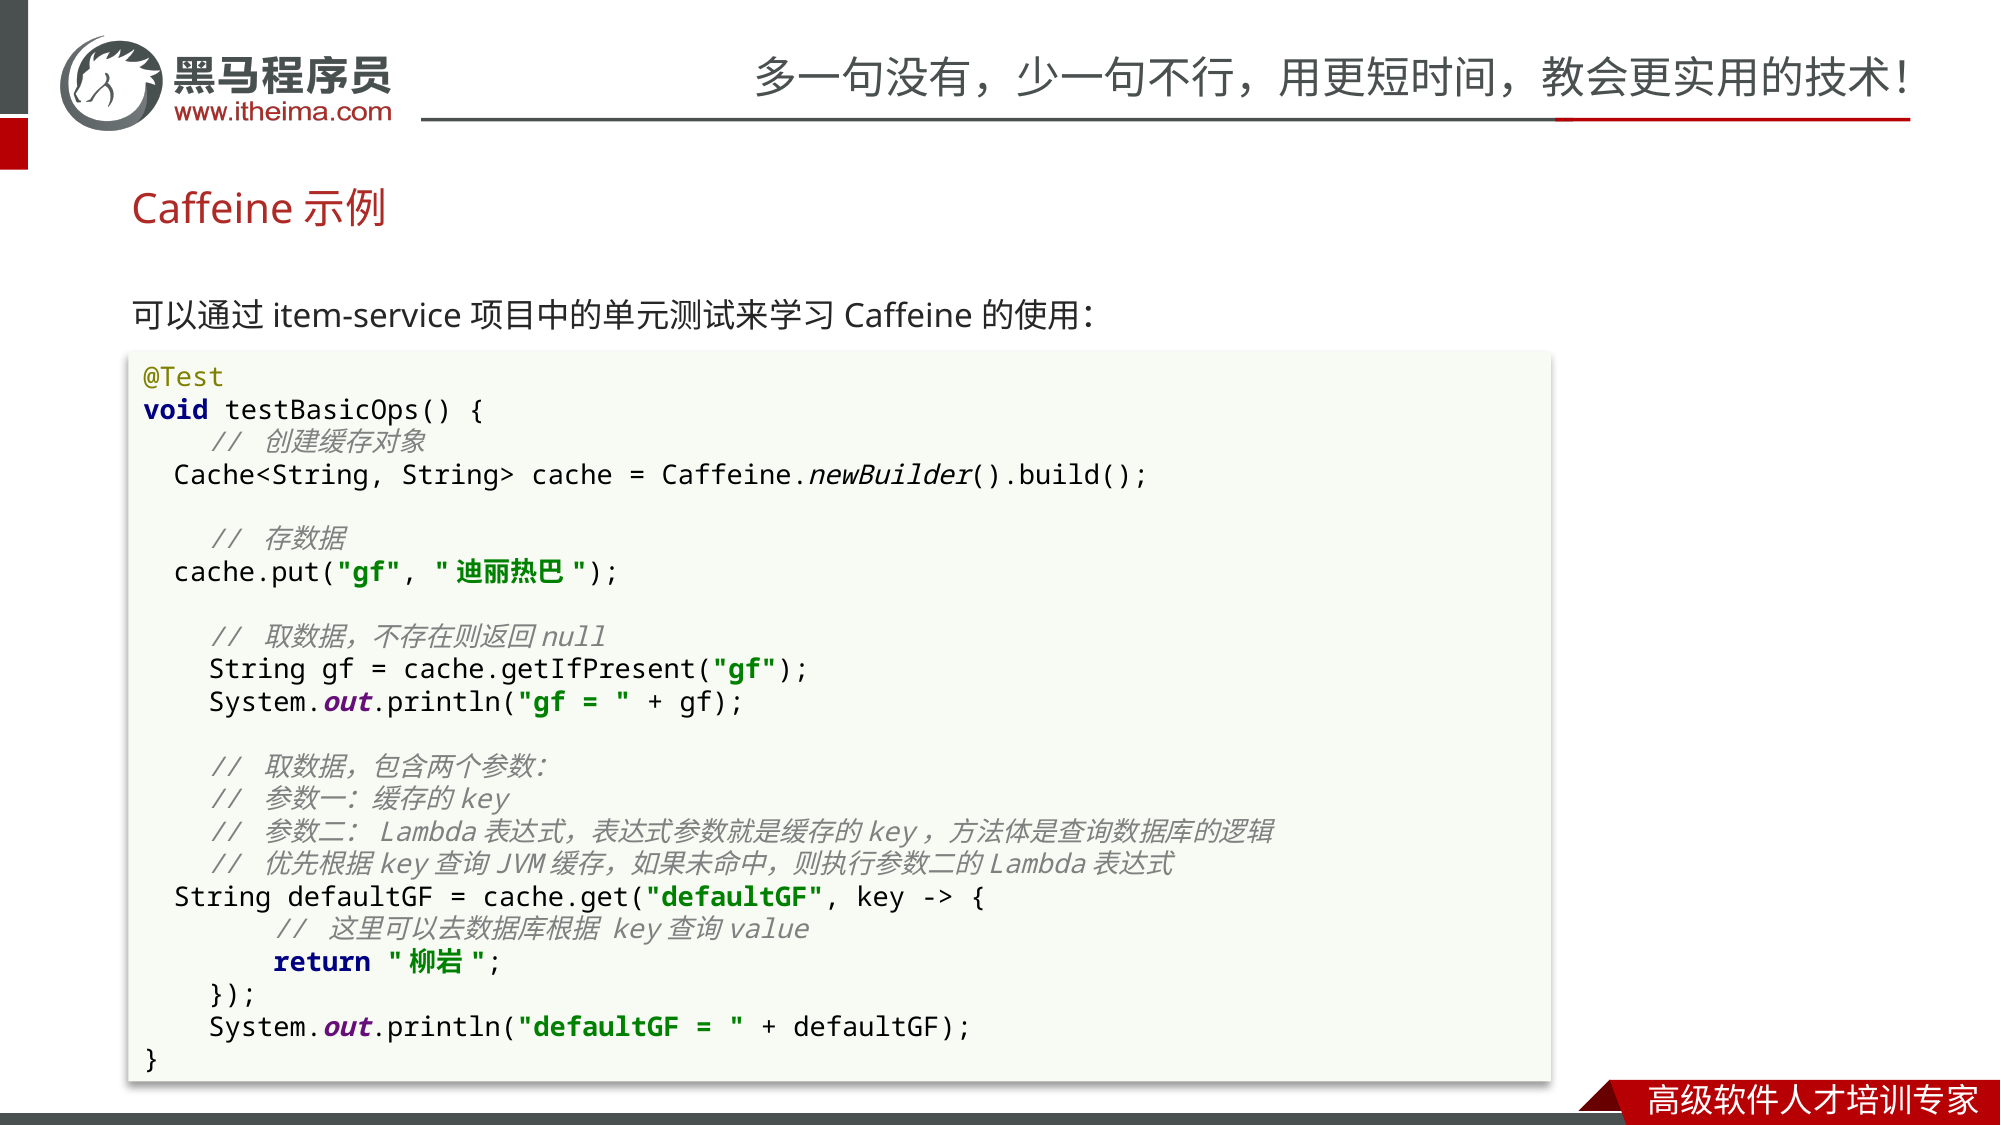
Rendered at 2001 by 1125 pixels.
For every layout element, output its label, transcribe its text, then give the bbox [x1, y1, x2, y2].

text_box @Test void testBasicOps() { // 创建缓存对象 Cache<String, String> cache = Caffeine.newBuilder().build(); // 存数据 cache.put("gf", "迪丽热巴"); // 取数据，不存在则返回null String gf = cache.getIfPresent("gf"); System.out.println("gf = " + gf); // 取数据，包含两个参数： // 参数一：缓存的key // 参数二：Lambda表达式，表达式参数就是缓存的key，方法体是查询数据库的逻辑 // 优先根据key查询JVM缓存，如果未命中，则执行参数二的Lambda表达式 String defaultGF = cache.get("defaultGF", key -> { // 这里可以去数据库根据 key查询value return "柳岩"; }); System.out.println("defaultGF = " + defaultGF); } [128, 352, 1551, 1082]
list 可以通过item-service项目中的单元测试来学习Caffeine的使用： [116, 266, 1872, 900]
picture [14, 0, 453, 179]
title Caffeine示例 [116, 164, 1872, 250]
